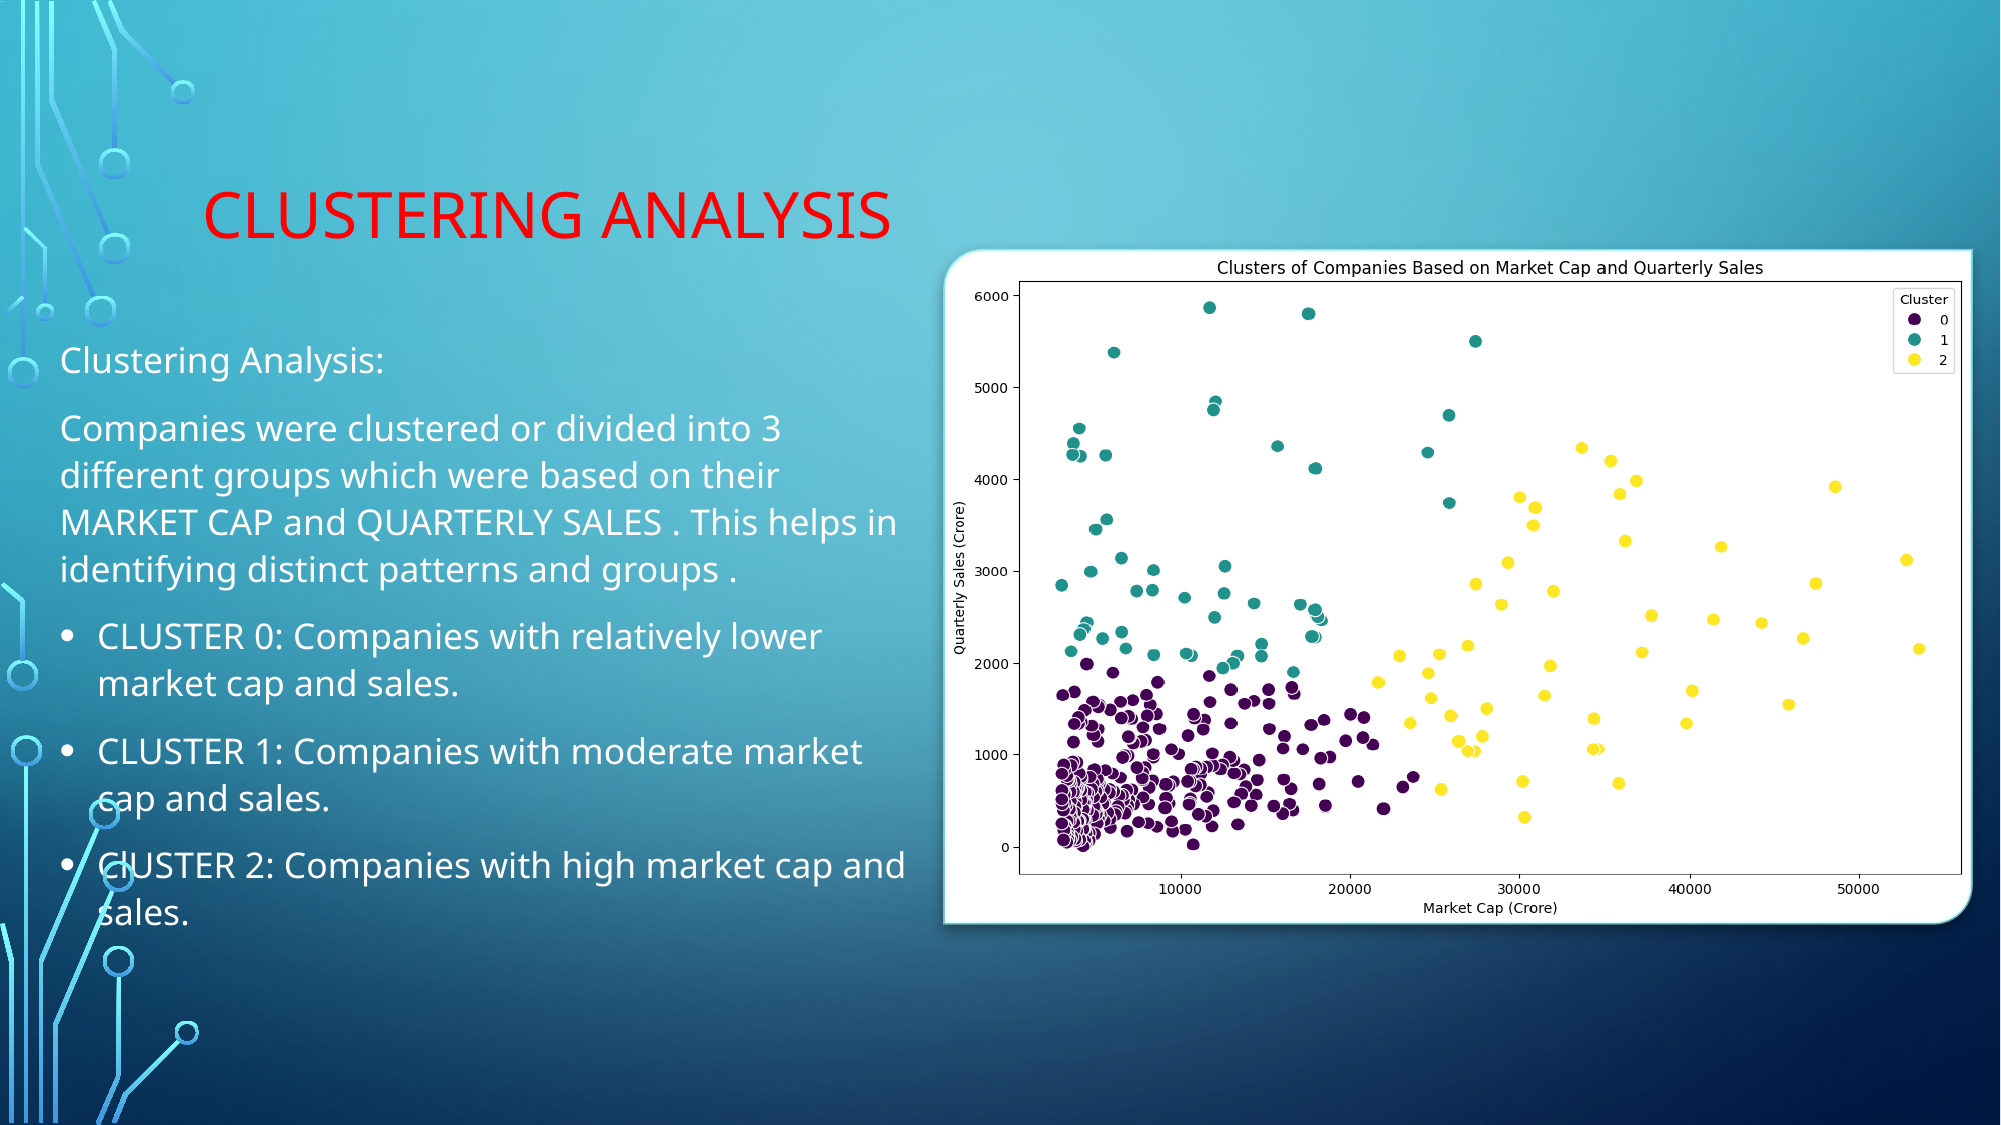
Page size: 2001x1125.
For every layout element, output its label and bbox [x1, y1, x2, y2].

picture [201, 0, 2000, 1125]
text_box [0, 0, 201, 1125]
